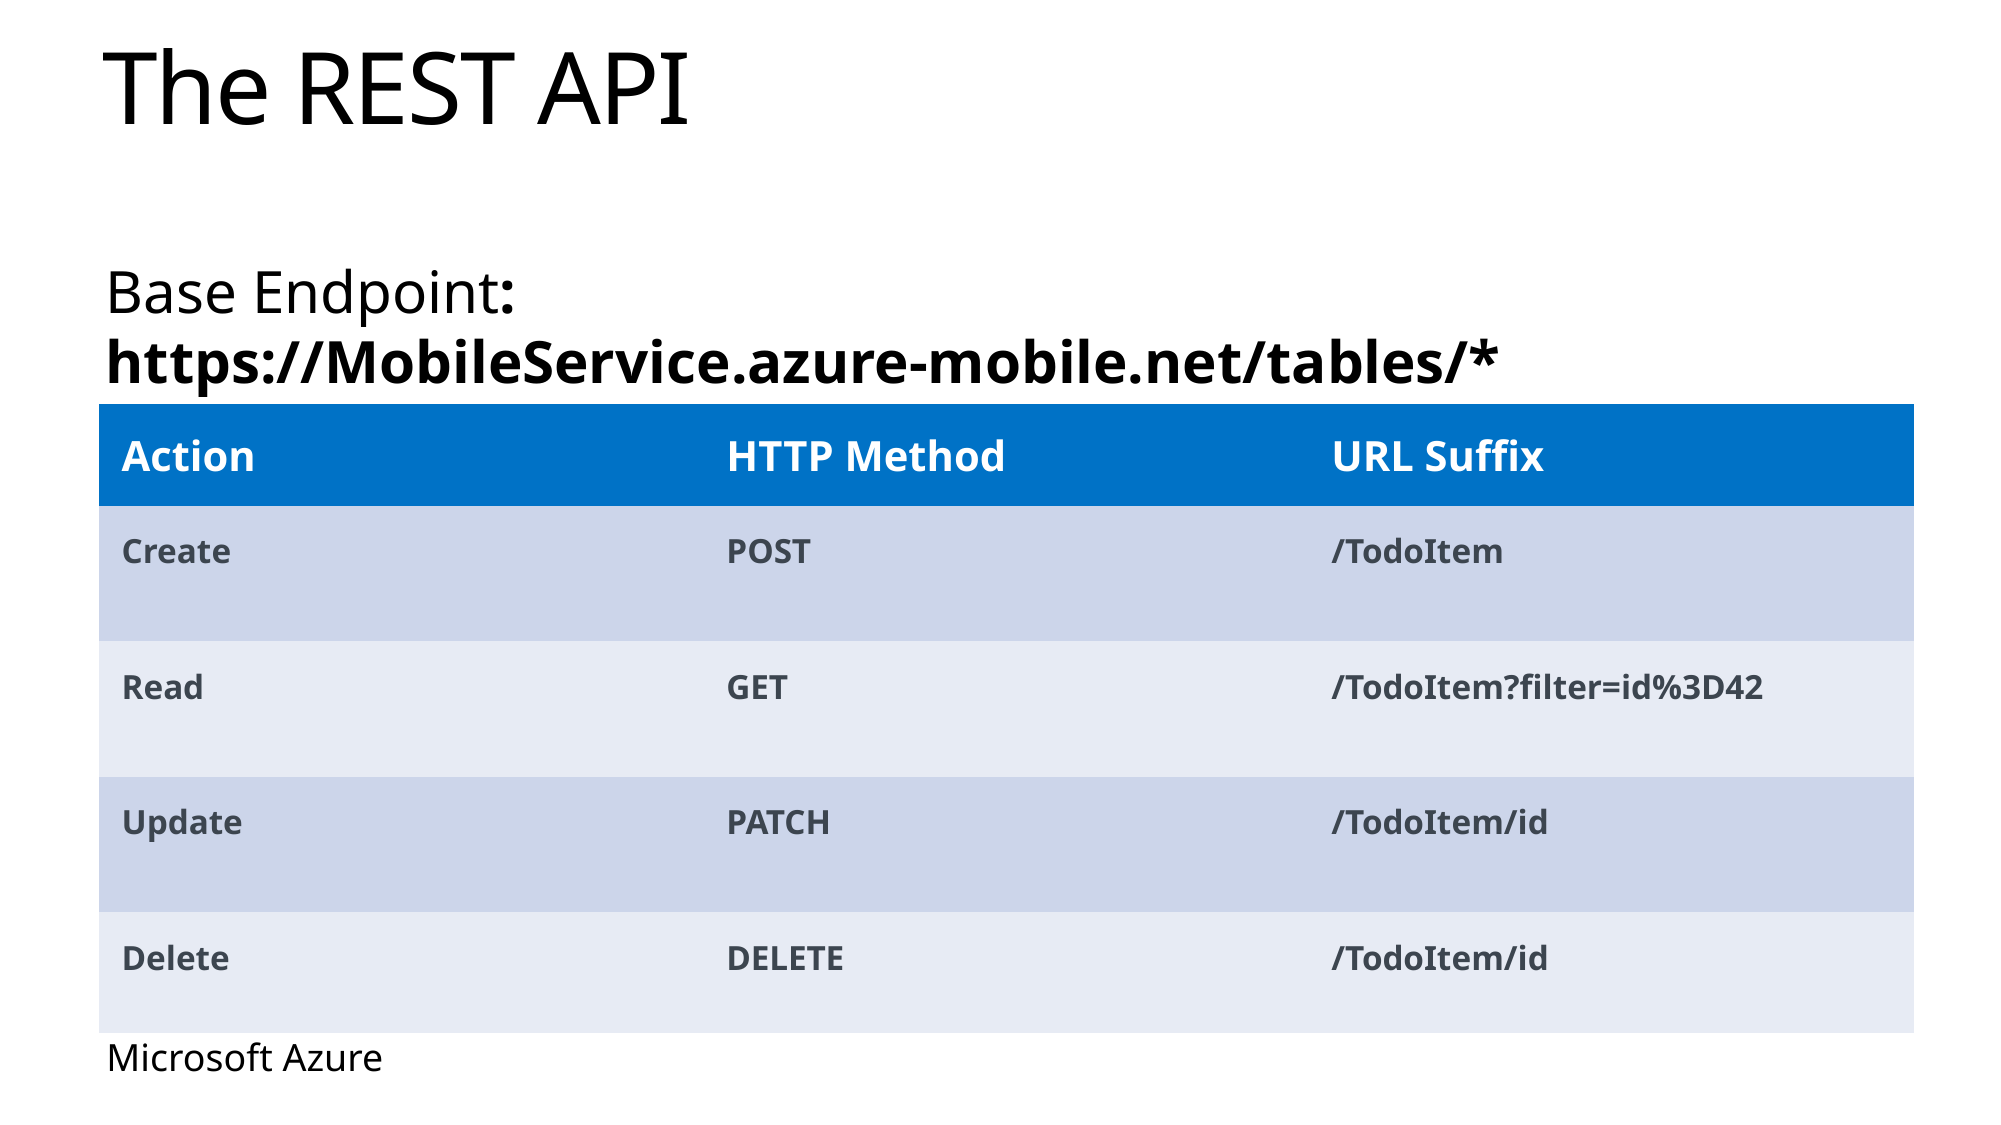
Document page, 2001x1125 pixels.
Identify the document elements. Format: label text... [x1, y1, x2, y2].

table_header Action [99, 404, 704, 506]
text_box Microsoft Azure [91, 1026, 399, 1086]
table_cell /TodoItem?filter=id%3D42 [1309, 641, 1914, 777]
text_box Base Endpoint: https://MobileService.azure-mobile.net/tables/* [91, 247, 1911, 402]
table_cell POST [704, 506, 1309, 641]
table_cell Delete [99, 912, 704, 1033]
table_cell /TodoItem/id [1309, 777, 1914, 912]
table_header URL Suffix [1309, 404, 1914, 506]
table_cell PATCH [704, 777, 1309, 912]
table_cell DELETE [704, 912, 1309, 1033]
table_cell Read [99, 641, 704, 777]
table_cell Update [99, 777, 704, 912]
table_cell Create [99, 506, 704, 641]
table_cell /TodoItem [1309, 506, 1914, 641]
table_header HTTP Method [704, 404, 1309, 506]
table_cell /TodoItem/id [1309, 912, 1914, 1033]
title The REST API [102, 38, 1904, 200]
table_cell GET [704, 641, 1309, 777]
